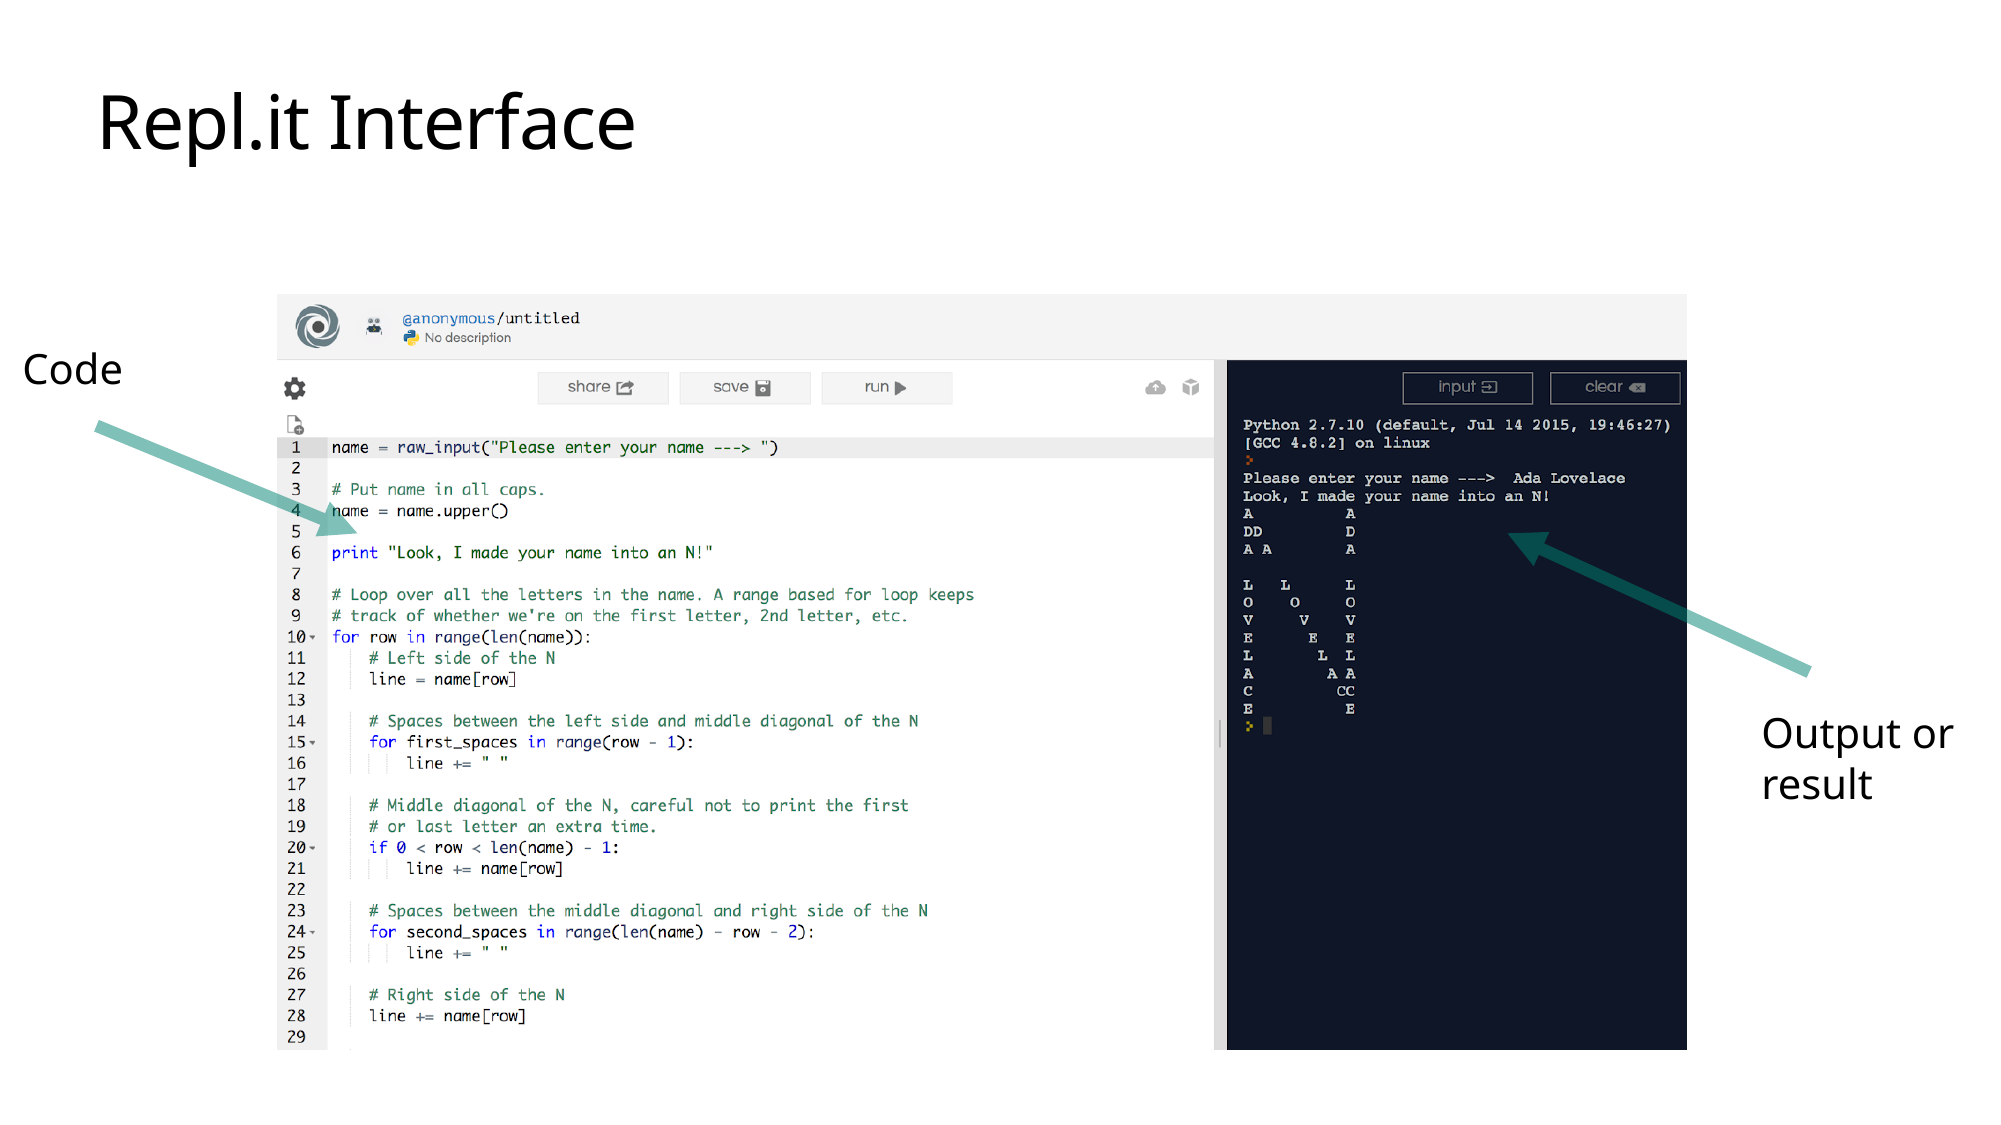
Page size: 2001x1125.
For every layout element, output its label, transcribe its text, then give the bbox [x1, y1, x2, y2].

title Repl.it Interface [96, 75, 1904, 166]
text_box Code [22, 342, 217, 393]
text_box Output or result [1761, 707, 1956, 808]
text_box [96, 425, 358, 534]
picture [277, 294, 1688, 1051]
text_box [1507, 533, 1810, 673]
